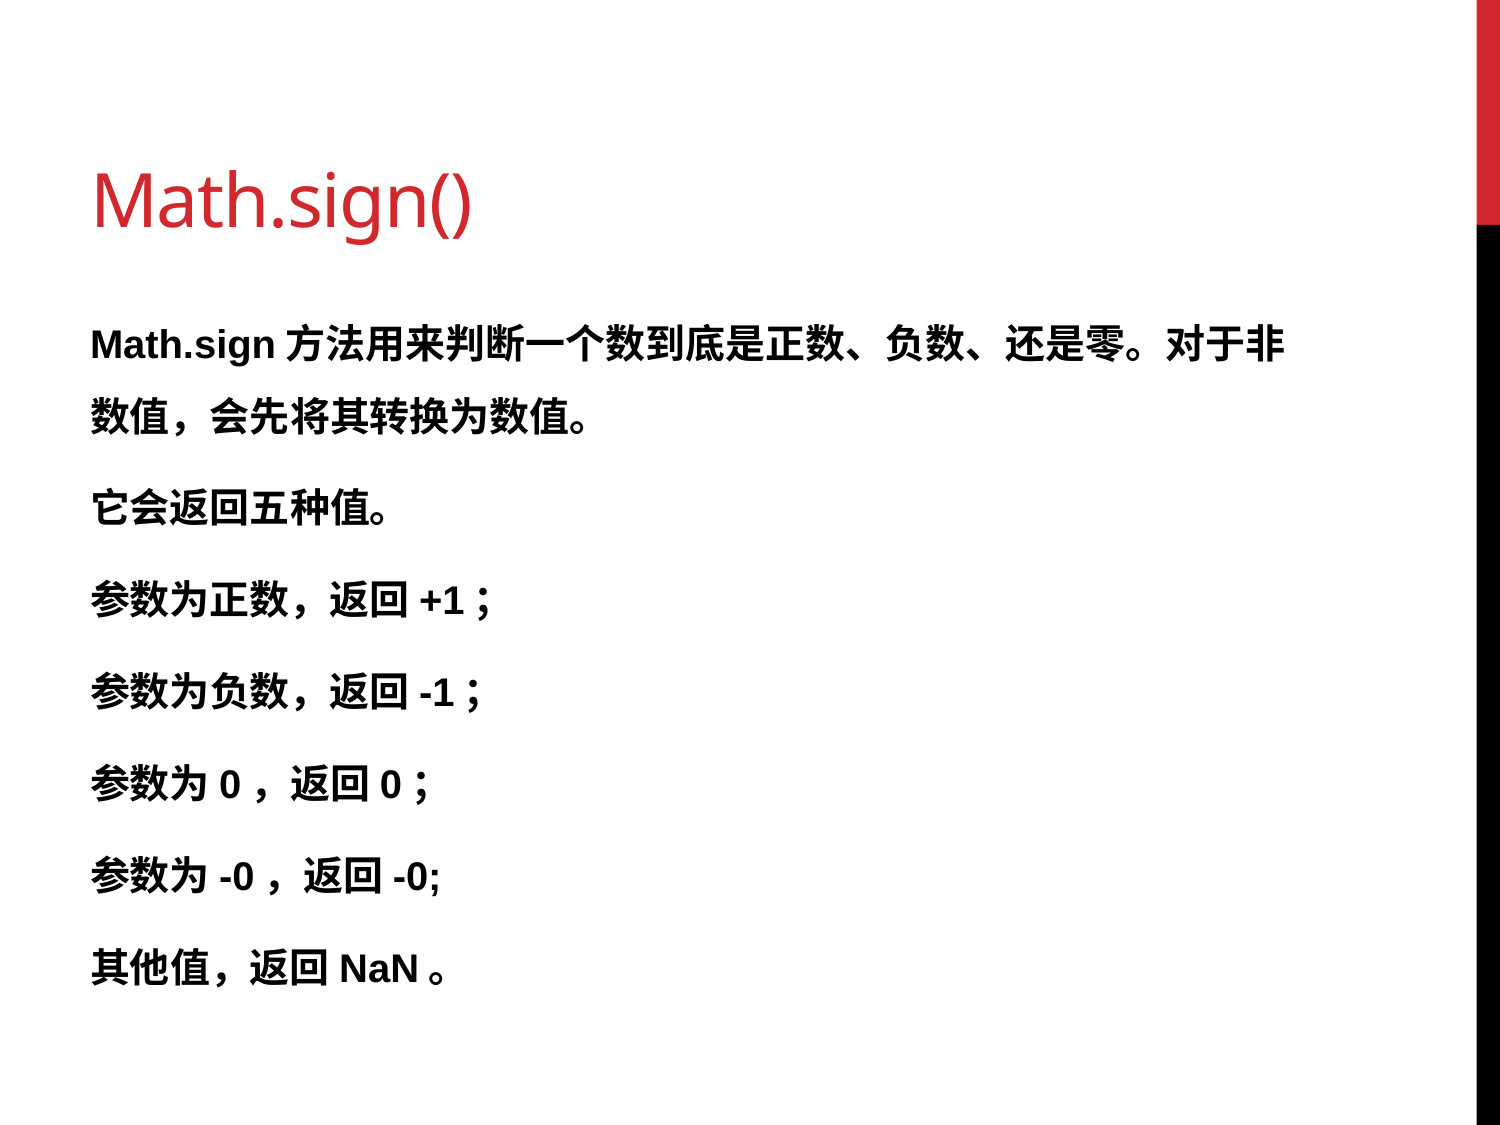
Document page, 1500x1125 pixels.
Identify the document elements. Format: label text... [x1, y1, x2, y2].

list Math.sign方法用来判断一个数到底是正数、负数、还是零。对于非数值，会先将其转换为数值。 它会返回五种值。 参数为正数，返回+1； 参数为负数，返回-1； 参数为0，返回0； 参数为-0，返回-0; 其他值，返回NaN。 [75, 287, 1325, 1005]
title Math.sign() [75, 25, 1025, 250]
